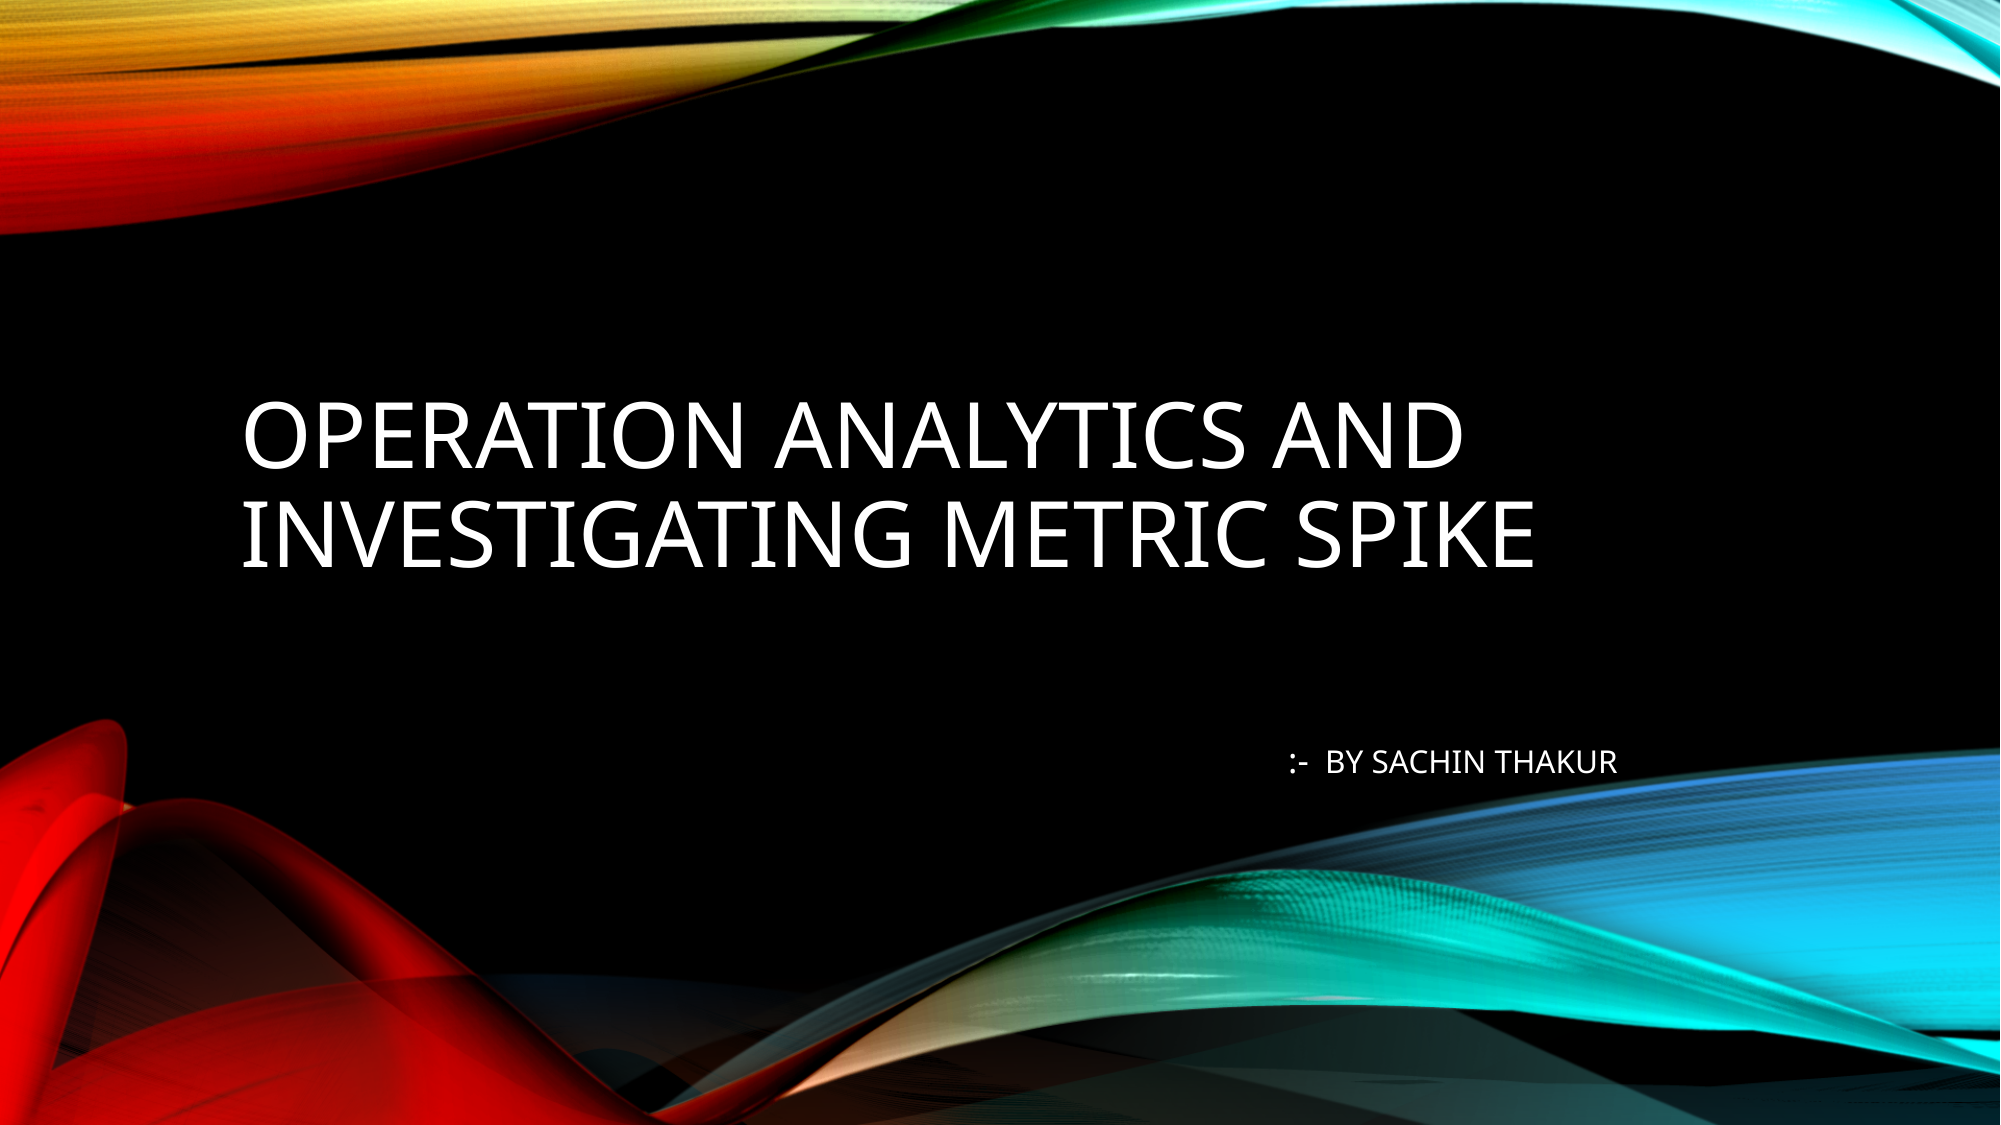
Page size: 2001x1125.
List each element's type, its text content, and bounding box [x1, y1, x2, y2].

picture [0, 717, 2000, 1125]
title OPERATION ANALYTICS AND INVESTIGATING METRIC SPIKE [225, 295, 1775, 596]
subtitle :- BY SACHIN THAKUR [973, 694, 1933, 789]
picture [0, 0, 2000, 237]
